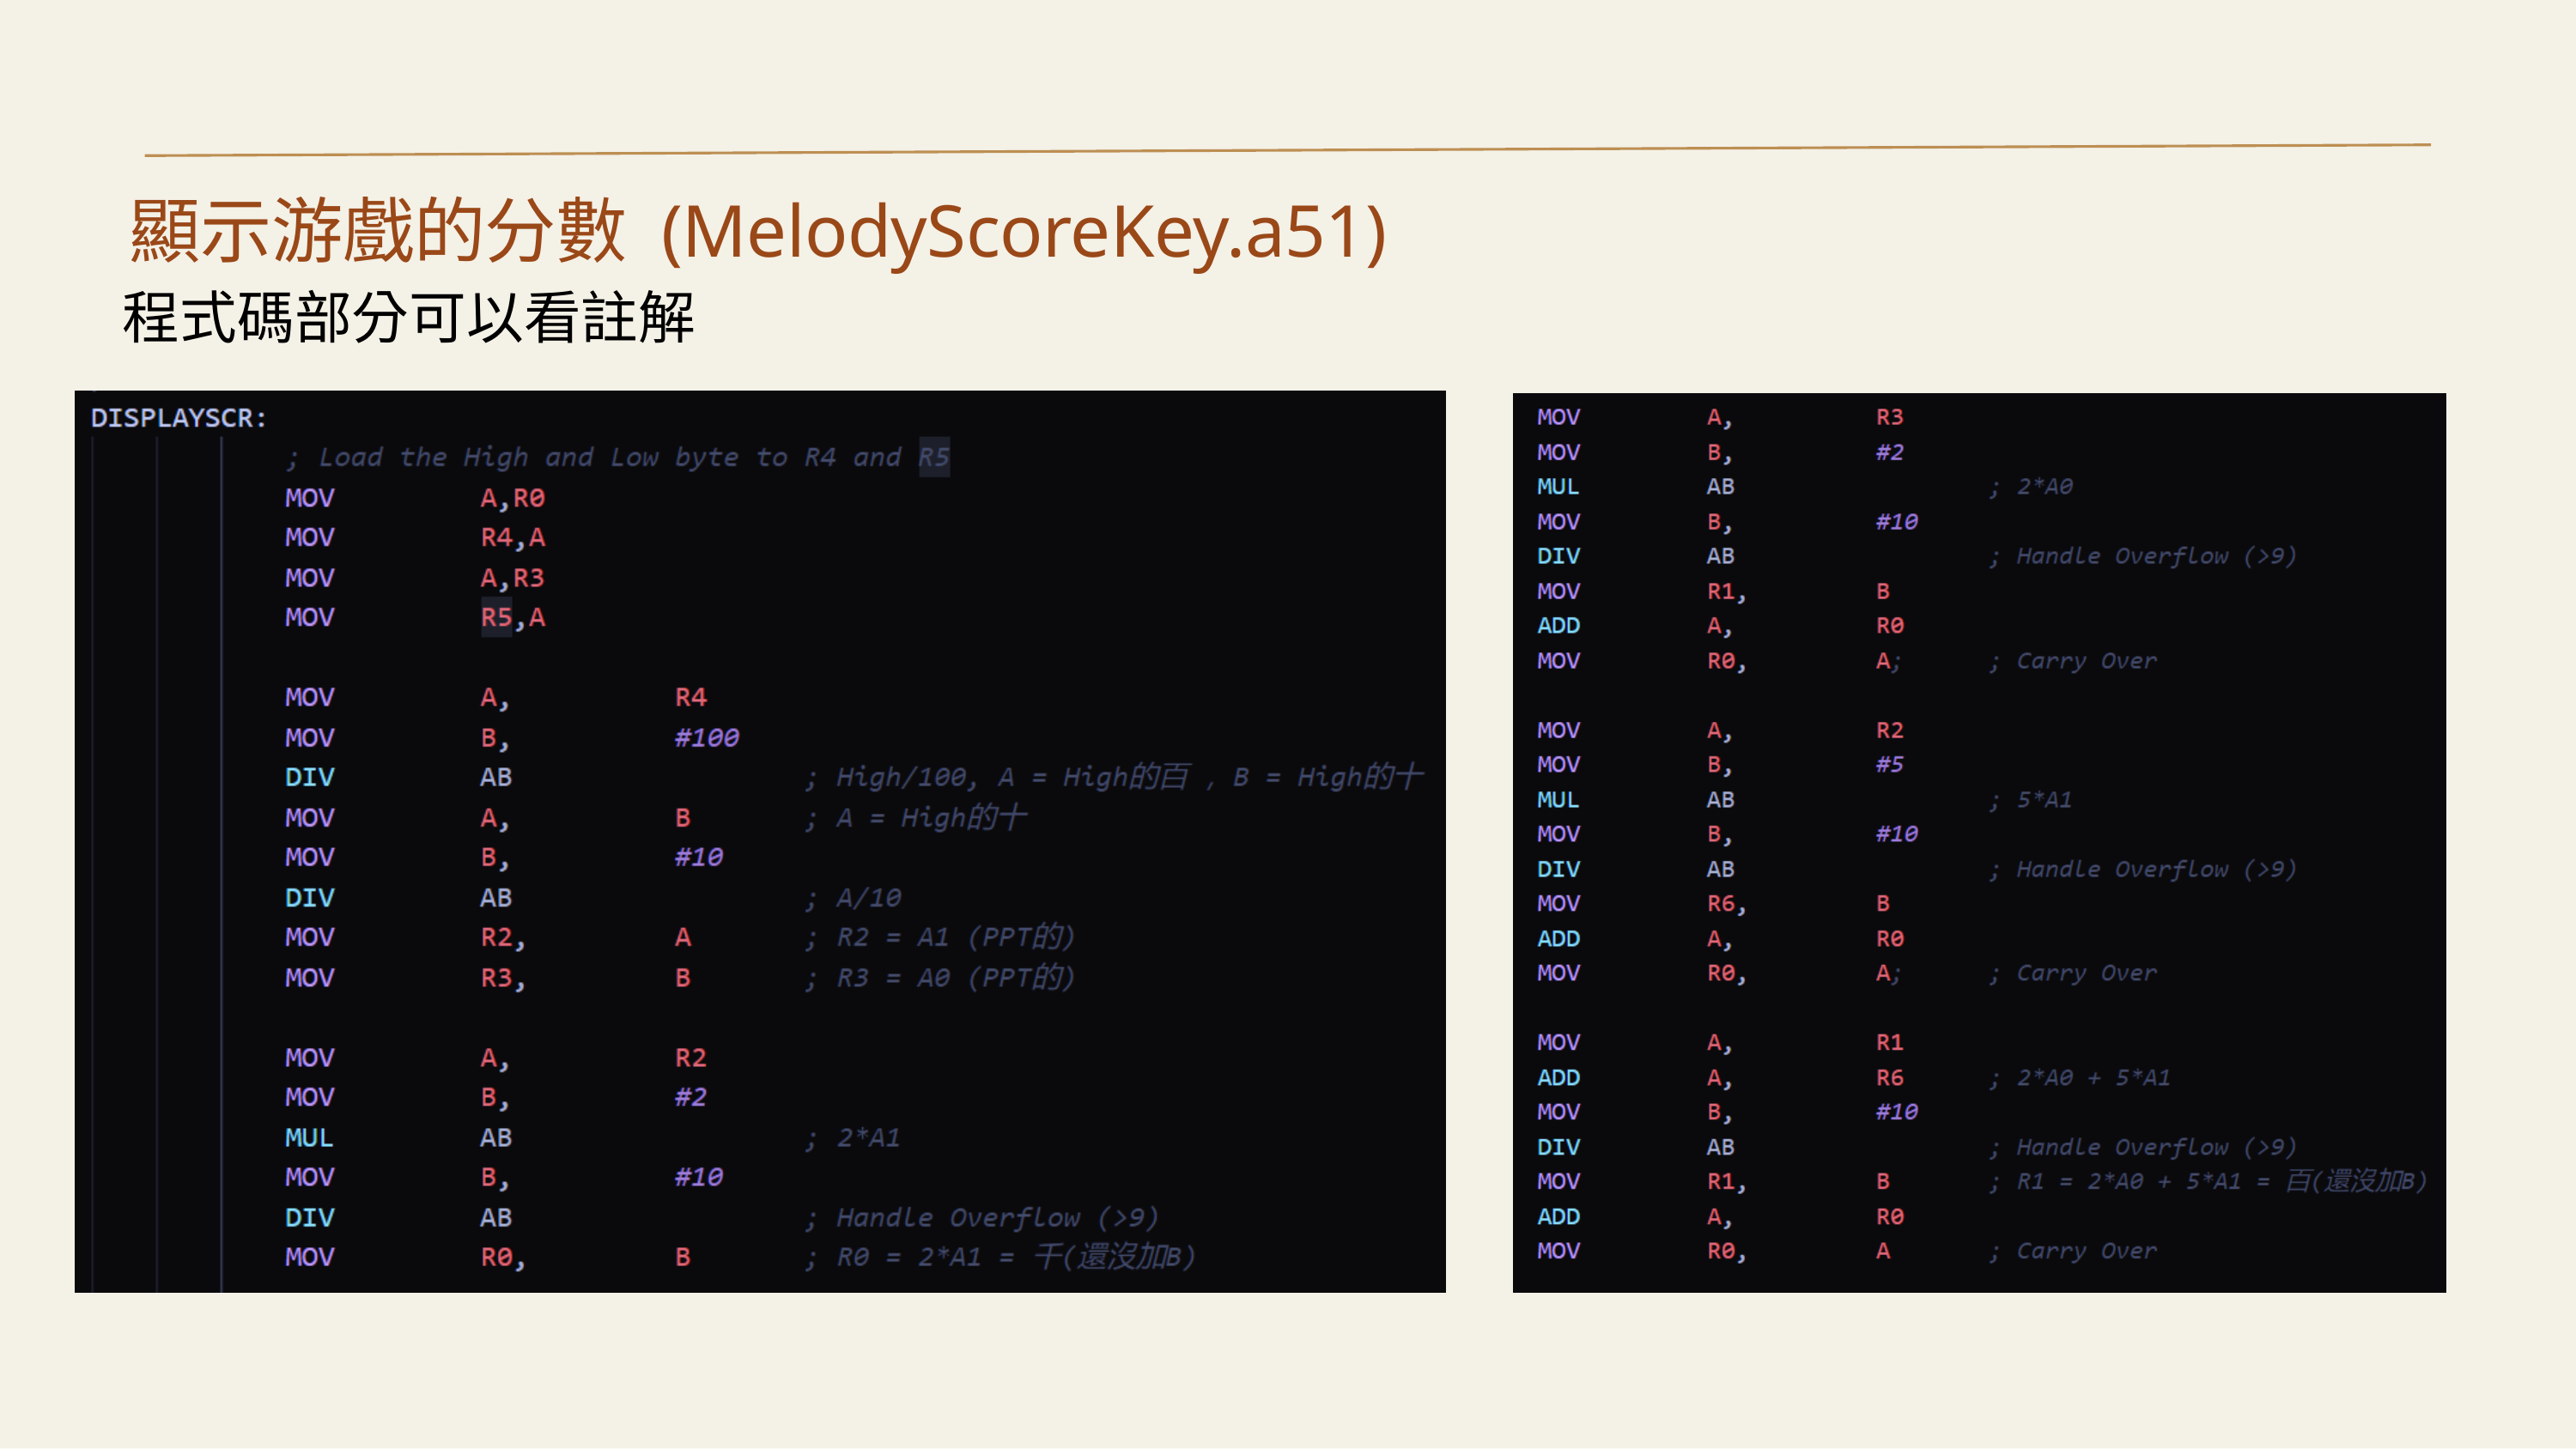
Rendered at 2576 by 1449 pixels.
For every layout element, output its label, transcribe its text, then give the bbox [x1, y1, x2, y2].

picture [75, 391, 1446, 1294]
text_box 顯⽰游戲的分數 (MelodyScoreKey.a51) [127, 183, 1825, 271]
text_box 程式碼部分可以看註解 [110, 275, 709, 357]
picture [1513, 392, 2446, 1294]
